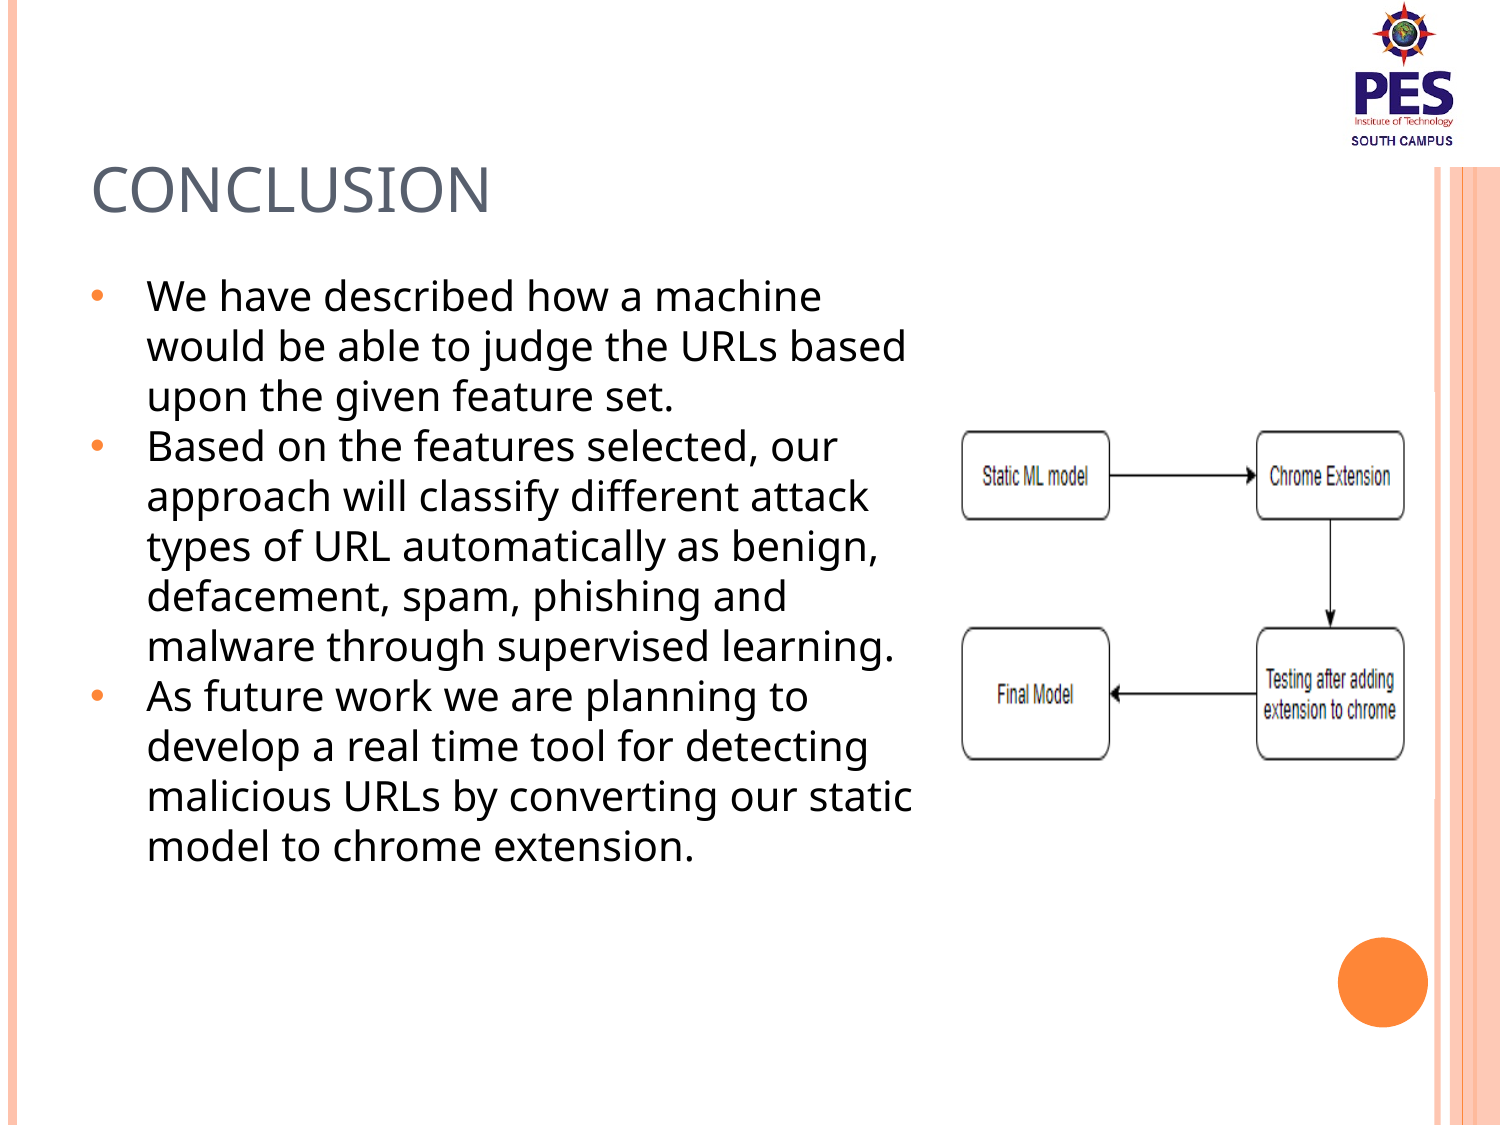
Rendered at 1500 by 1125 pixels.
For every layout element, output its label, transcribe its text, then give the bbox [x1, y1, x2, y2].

picture [938, 392, 1436, 799]
list We have described how a machine would be able to judge the URLs based upon the given feature set. Based on the features selected, our approach will classify different attack types of URL automatically as benign, defacement, spam, phishing and malware through supervised learning. As future work we are planning to develop a real time tool for detecting malicious URLs by converting our static model to chrome extension. [75, 262, 939, 1094]
picture [1316, 0, 1500, 167]
title CONCLUSION [75, 45, 1300, 233]
